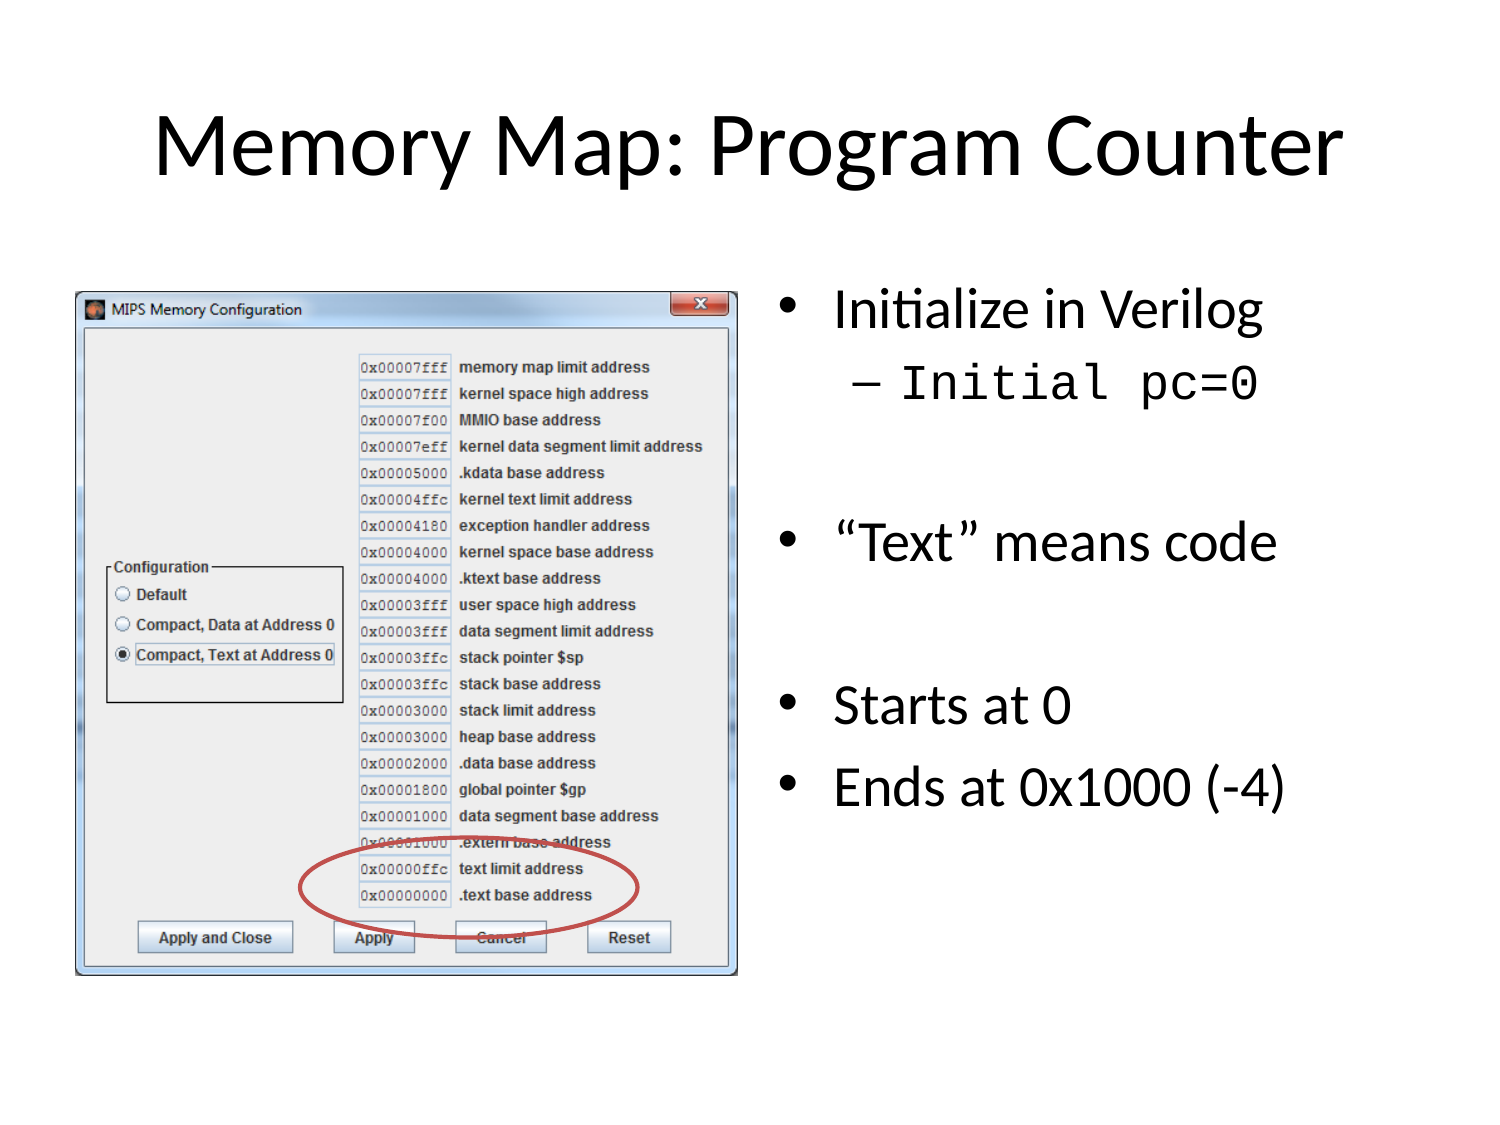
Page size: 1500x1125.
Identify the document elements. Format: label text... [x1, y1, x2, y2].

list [74, 291, 738, 976]
list Initialize in Verilog Initial pc=0 “Text” means code Starts at 0 Ends at 0x1000 (-4) [762, 262, 1425, 1005]
title Memory Map: Program Counter [75, 45, 1425, 233]
